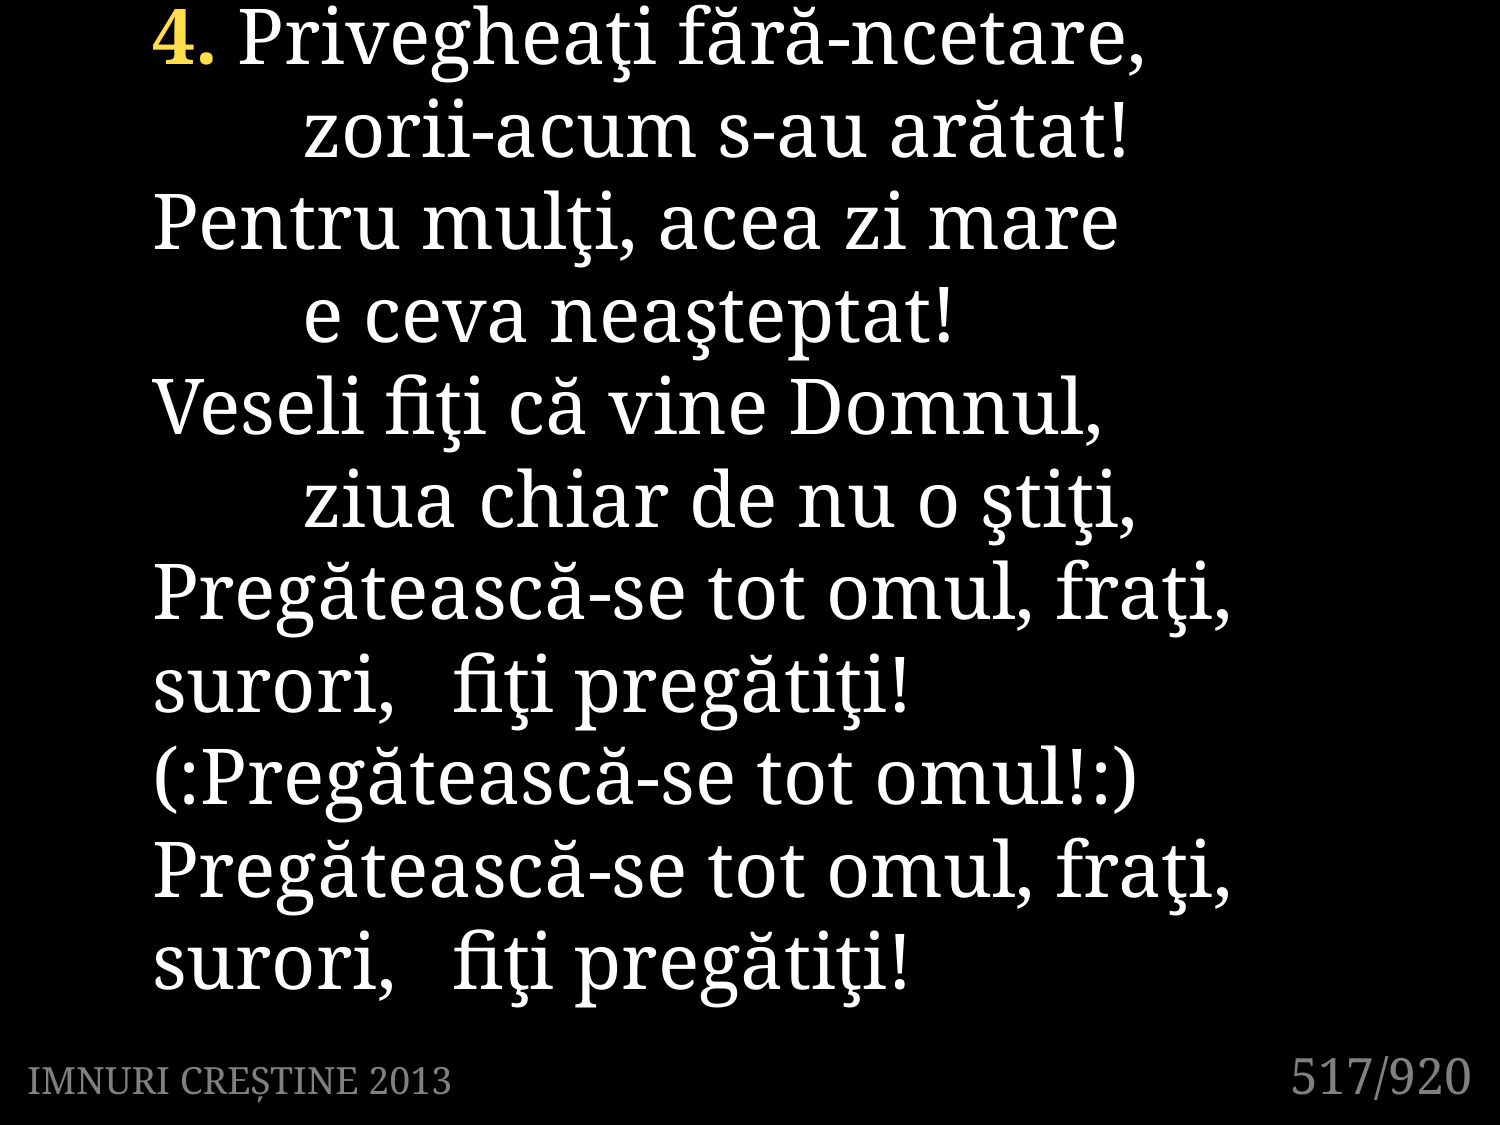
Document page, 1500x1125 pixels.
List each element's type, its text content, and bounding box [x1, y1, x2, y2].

text_box 4. Privegheaţi fără-ncetare, zorii-acum s-au arătat! Pentru mulţi, acea zi mare e ceva neaşteptat! Veseli fiţi că vine Domnul, ziua chiar de nu o ştiţi, Pregătească-se tot omul, fraţi, surori, fiţi pregătiţi! (:Pregătească-se tot omul!:) Pregătească-se tot omul, fraţi, surori, fiţi pregătiţi! [137, 0, 1500, 1013]
text_box 517/920 [637, 1037, 1488, 1113]
text_box IMNURI CREȘTINE 2013 [12, 1049, 637, 1110]
